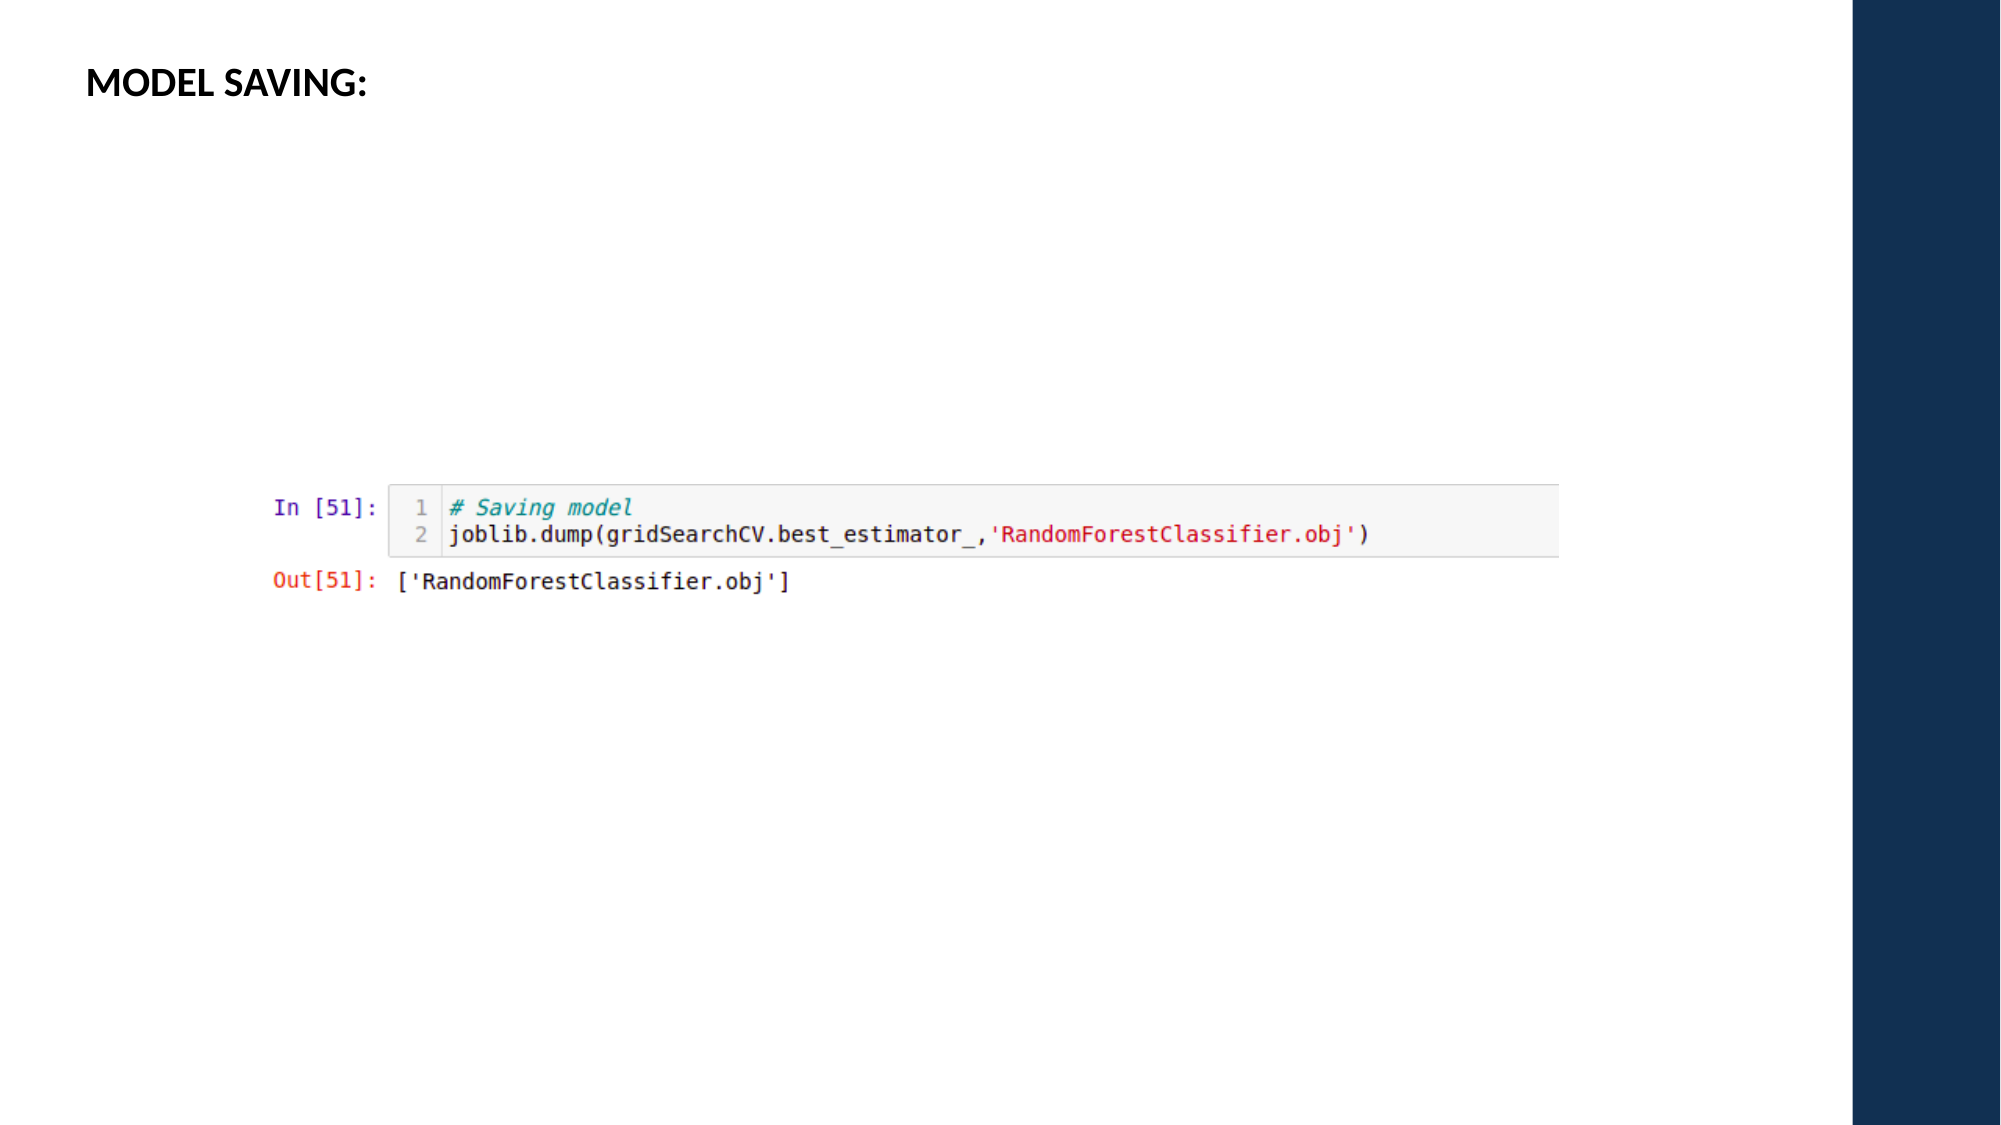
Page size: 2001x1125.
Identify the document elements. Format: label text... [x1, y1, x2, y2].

text_box MODEL SAVING: [70, 47, 1073, 112]
picture [257, 483, 1560, 621]
